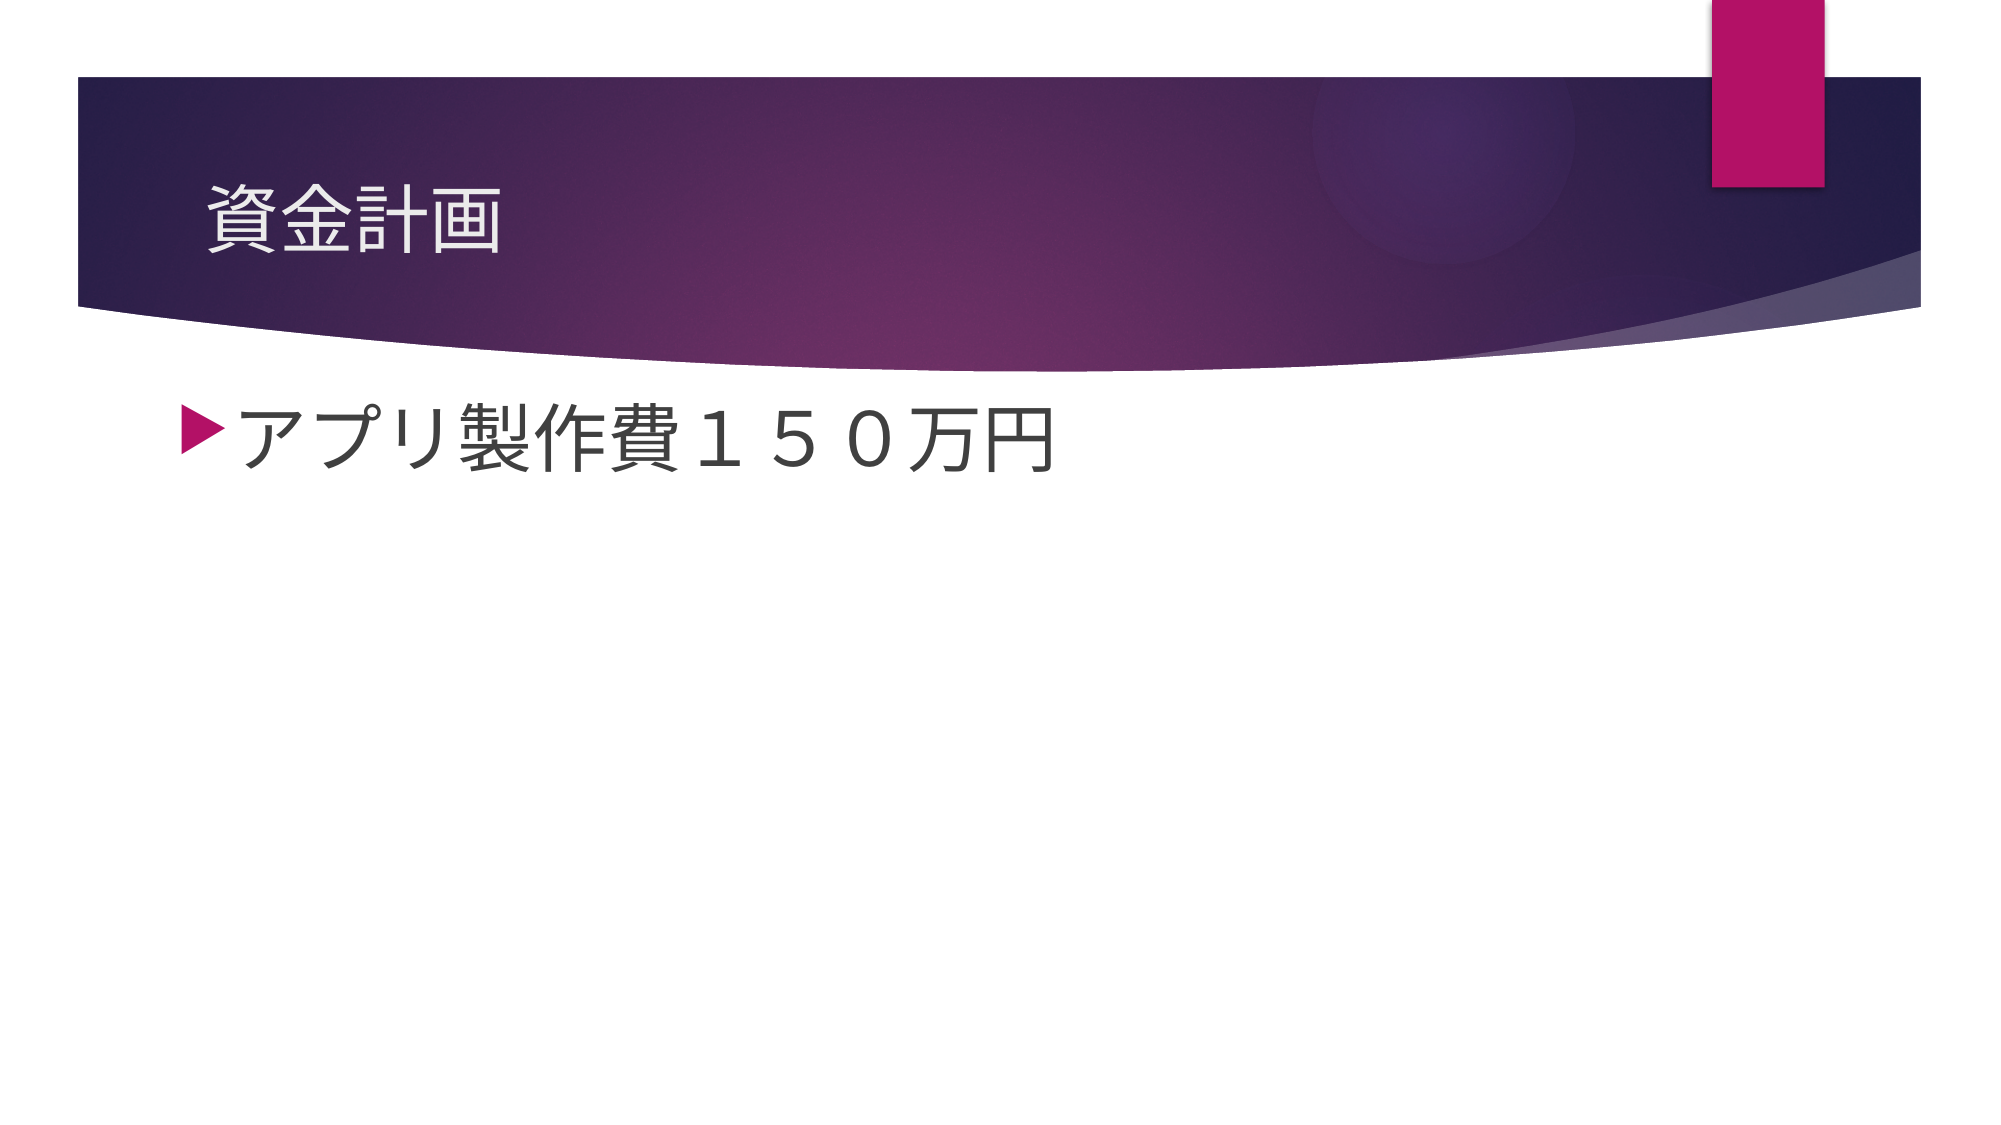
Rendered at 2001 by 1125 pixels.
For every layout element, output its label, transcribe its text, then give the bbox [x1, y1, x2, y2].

list アプリ製作費１５０万円 [161, 384, 2000, 1125]
title 資金計画 [189, 159, 1627, 276]
